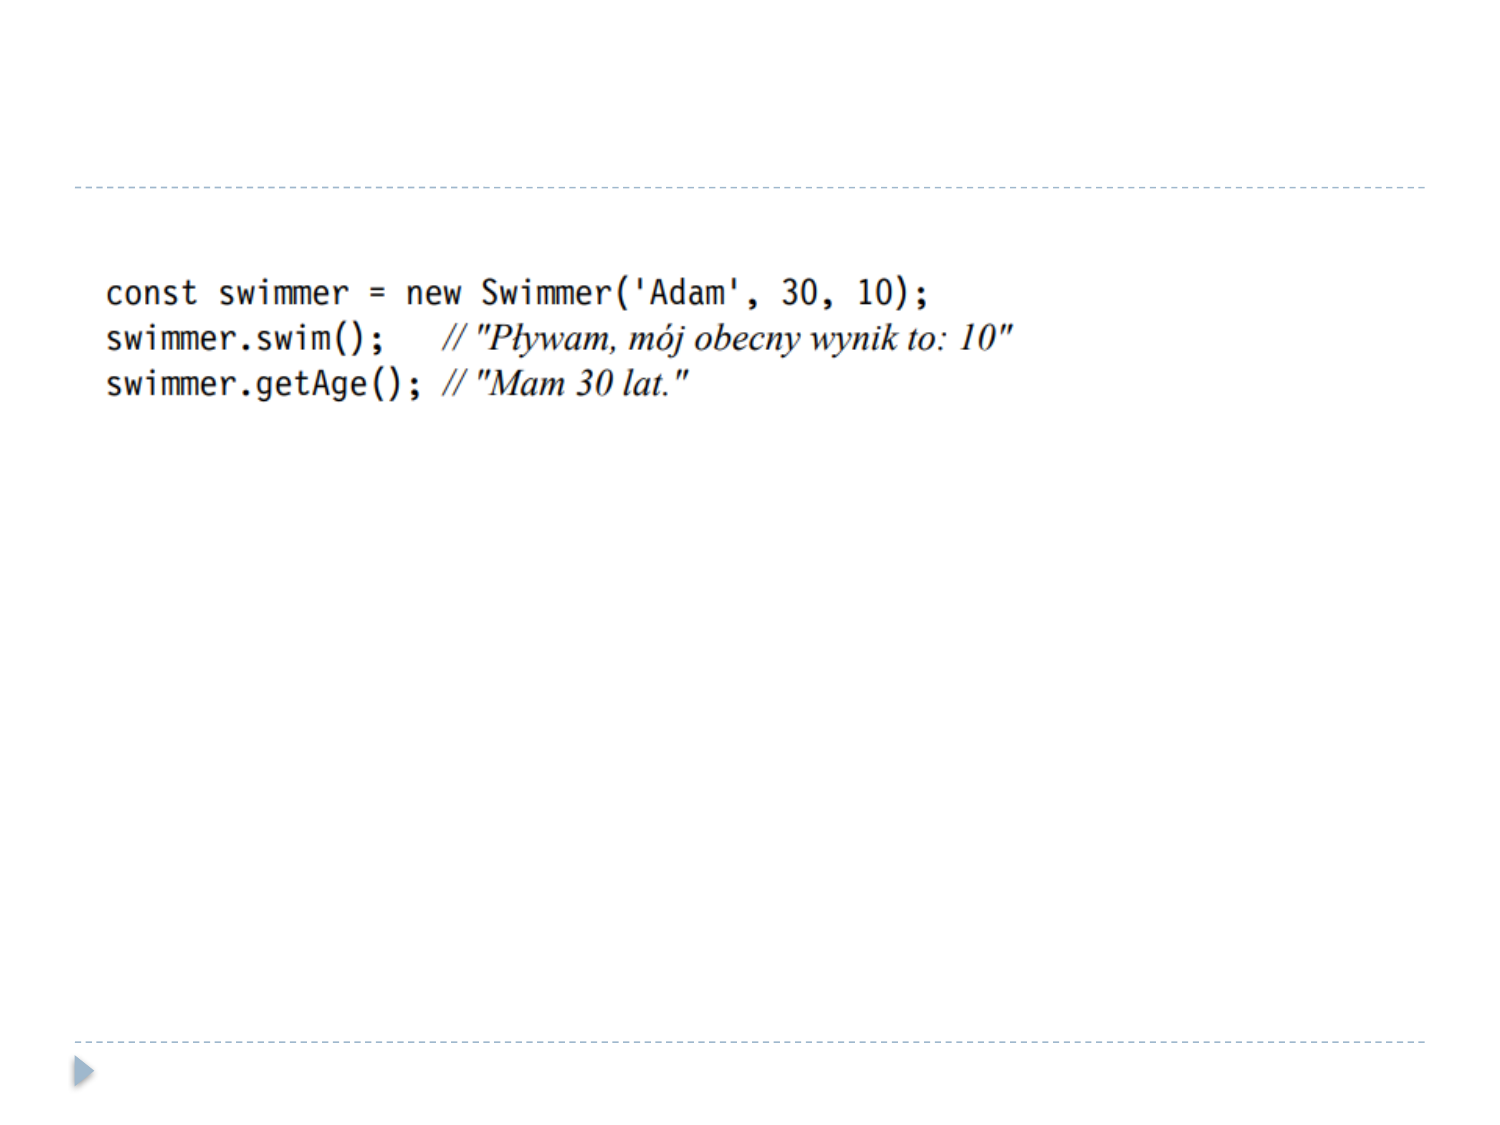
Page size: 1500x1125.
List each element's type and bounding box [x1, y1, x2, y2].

picture [58, 234, 1109, 448]
